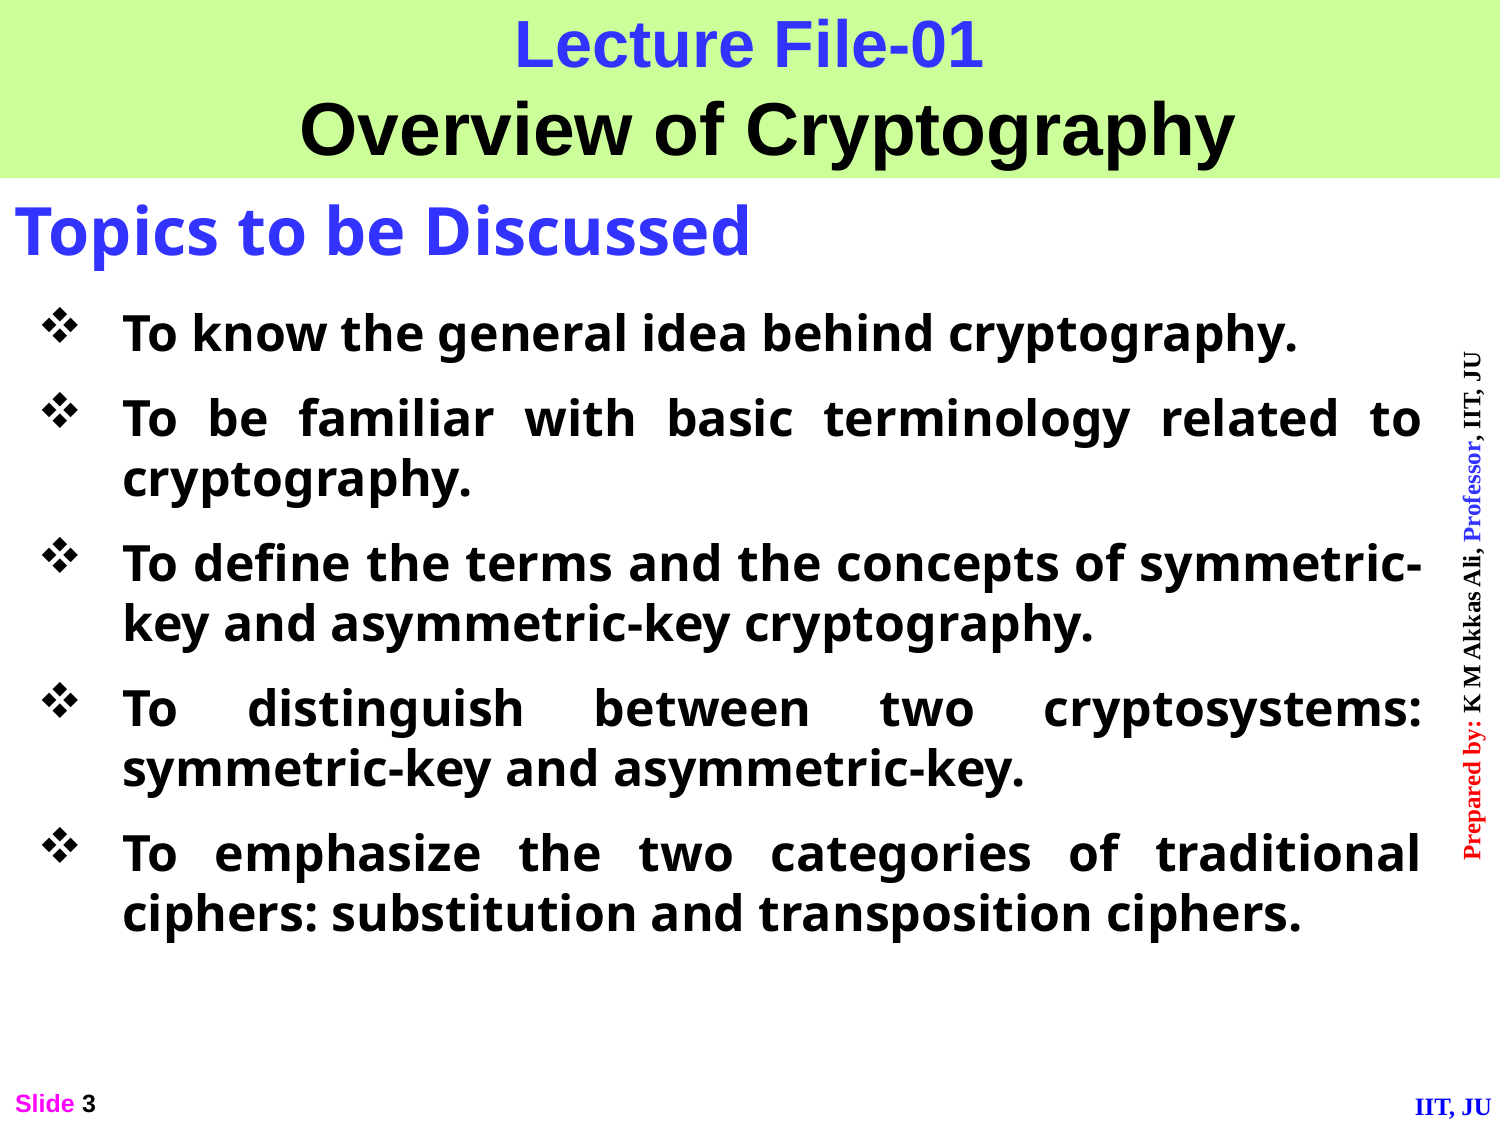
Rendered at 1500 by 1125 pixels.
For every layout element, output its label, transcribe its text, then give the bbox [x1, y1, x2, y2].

text_box Topics to be Discussed [0, 181, 1438, 277]
text_box To know the general idea behind cryptography. To be familiar with basic terminology related to cryptography. To define the terms and the concepts of symmetric-key and asymmetric-key cryptography. To distinguish between two cryptosystems: symmetric-key and asymmetric-key. To emphasize the two categories of traditional ciphers: substitution and transposition ciphers. [0, 294, 1438, 950]
slide_number Slide 3 [0, 1049, 313, 1125]
text_box Lecture File-01 Overview of Cryptography [0, 0, 1500, 179]
